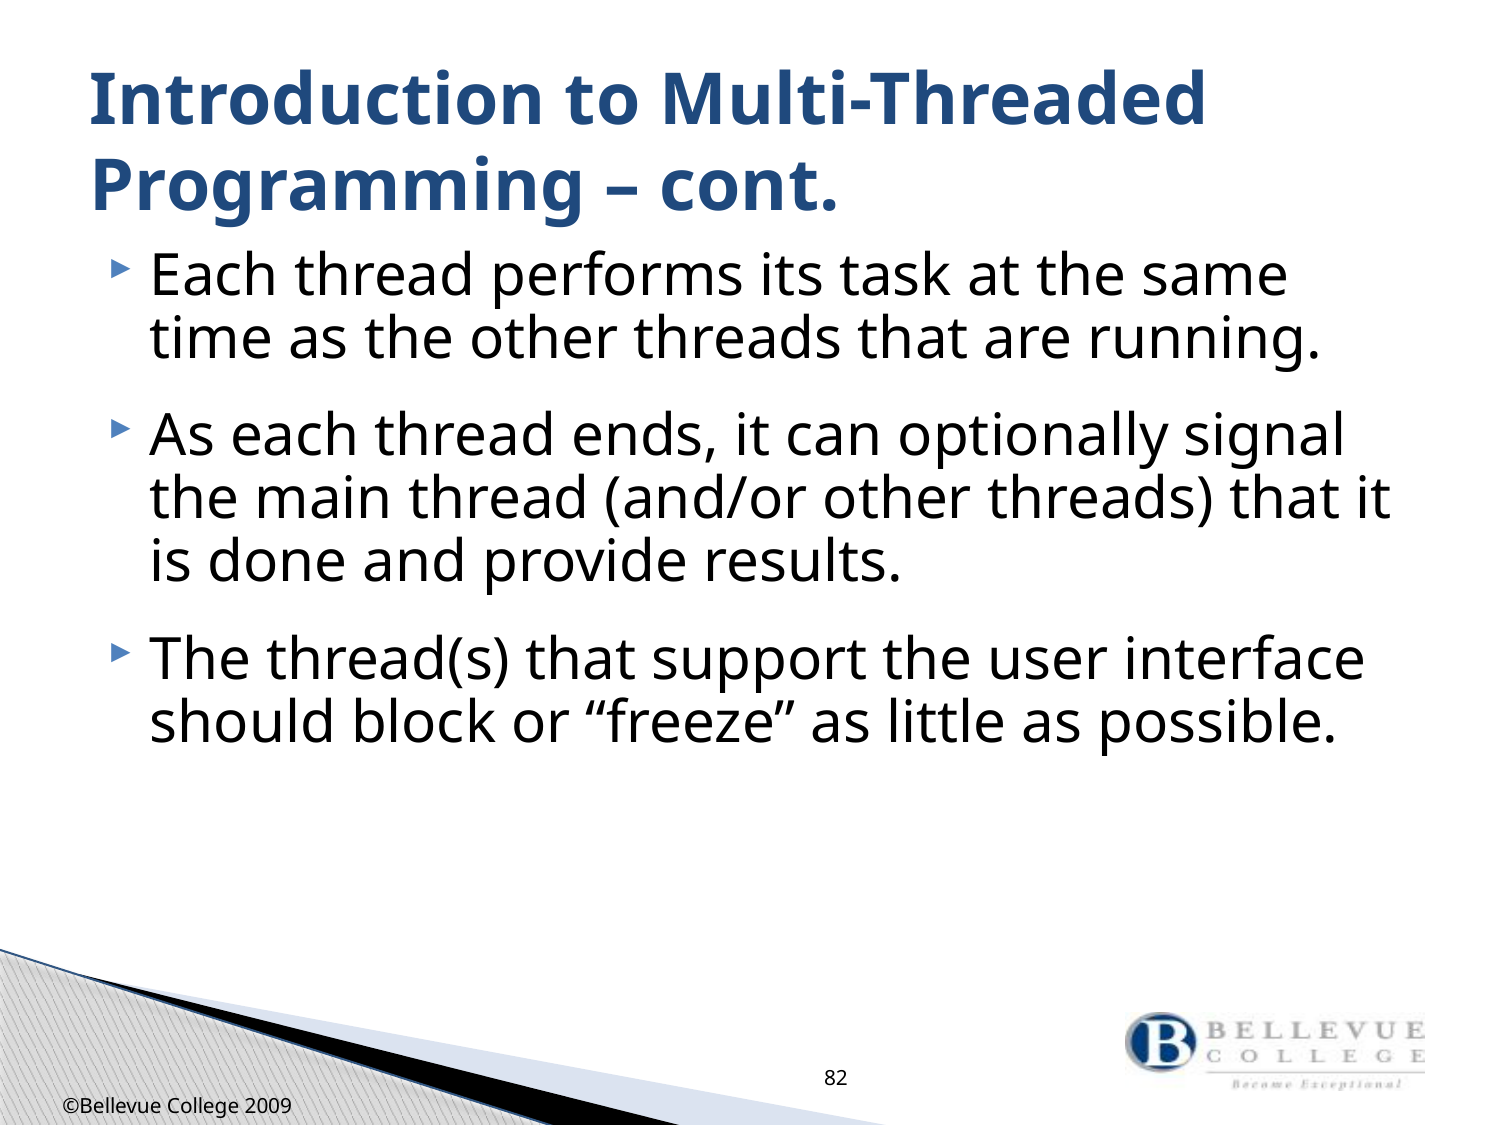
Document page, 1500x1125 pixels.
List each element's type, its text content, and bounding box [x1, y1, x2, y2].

footer ©Bellevue College 2009 [0, 1063, 307, 1125]
list Each thread performs its task at the same time as the other threads that are running. As each thread ends, it can optionally signal the main thread (and/or other threads) that it is done and provide results. The thread(s) that support the user interface should block or “freeze” as little as possible. [74, 237, 1426, 981]
title Introduction to Multi-Threaded Programming – cont. [75, 45, 1425, 233]
picture [1125, 1012, 1425, 1091]
slide_number 82 [787, 1050, 863, 1100]
